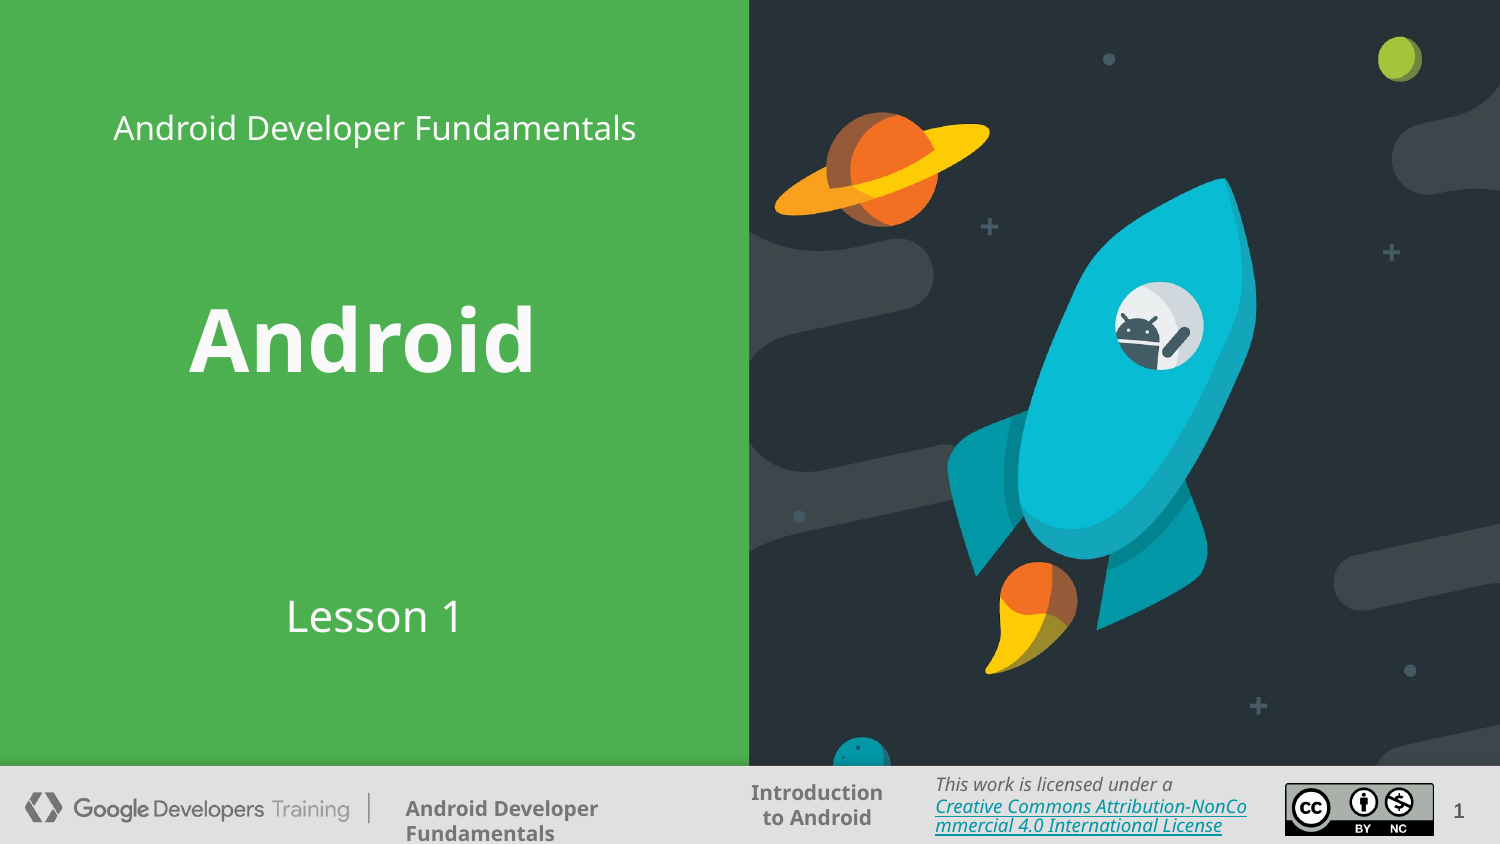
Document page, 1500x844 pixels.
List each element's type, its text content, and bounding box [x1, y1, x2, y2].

title Android [32, 161, 696, 405]
subtitle Android Developer Fundamentals [43, 92, 708, 179]
text_box Lesson 1 [43, 573, 708, 751]
picture [0, 0, 1500, 844]
slide_number ‹#› [1389, 777, 1480, 842]
